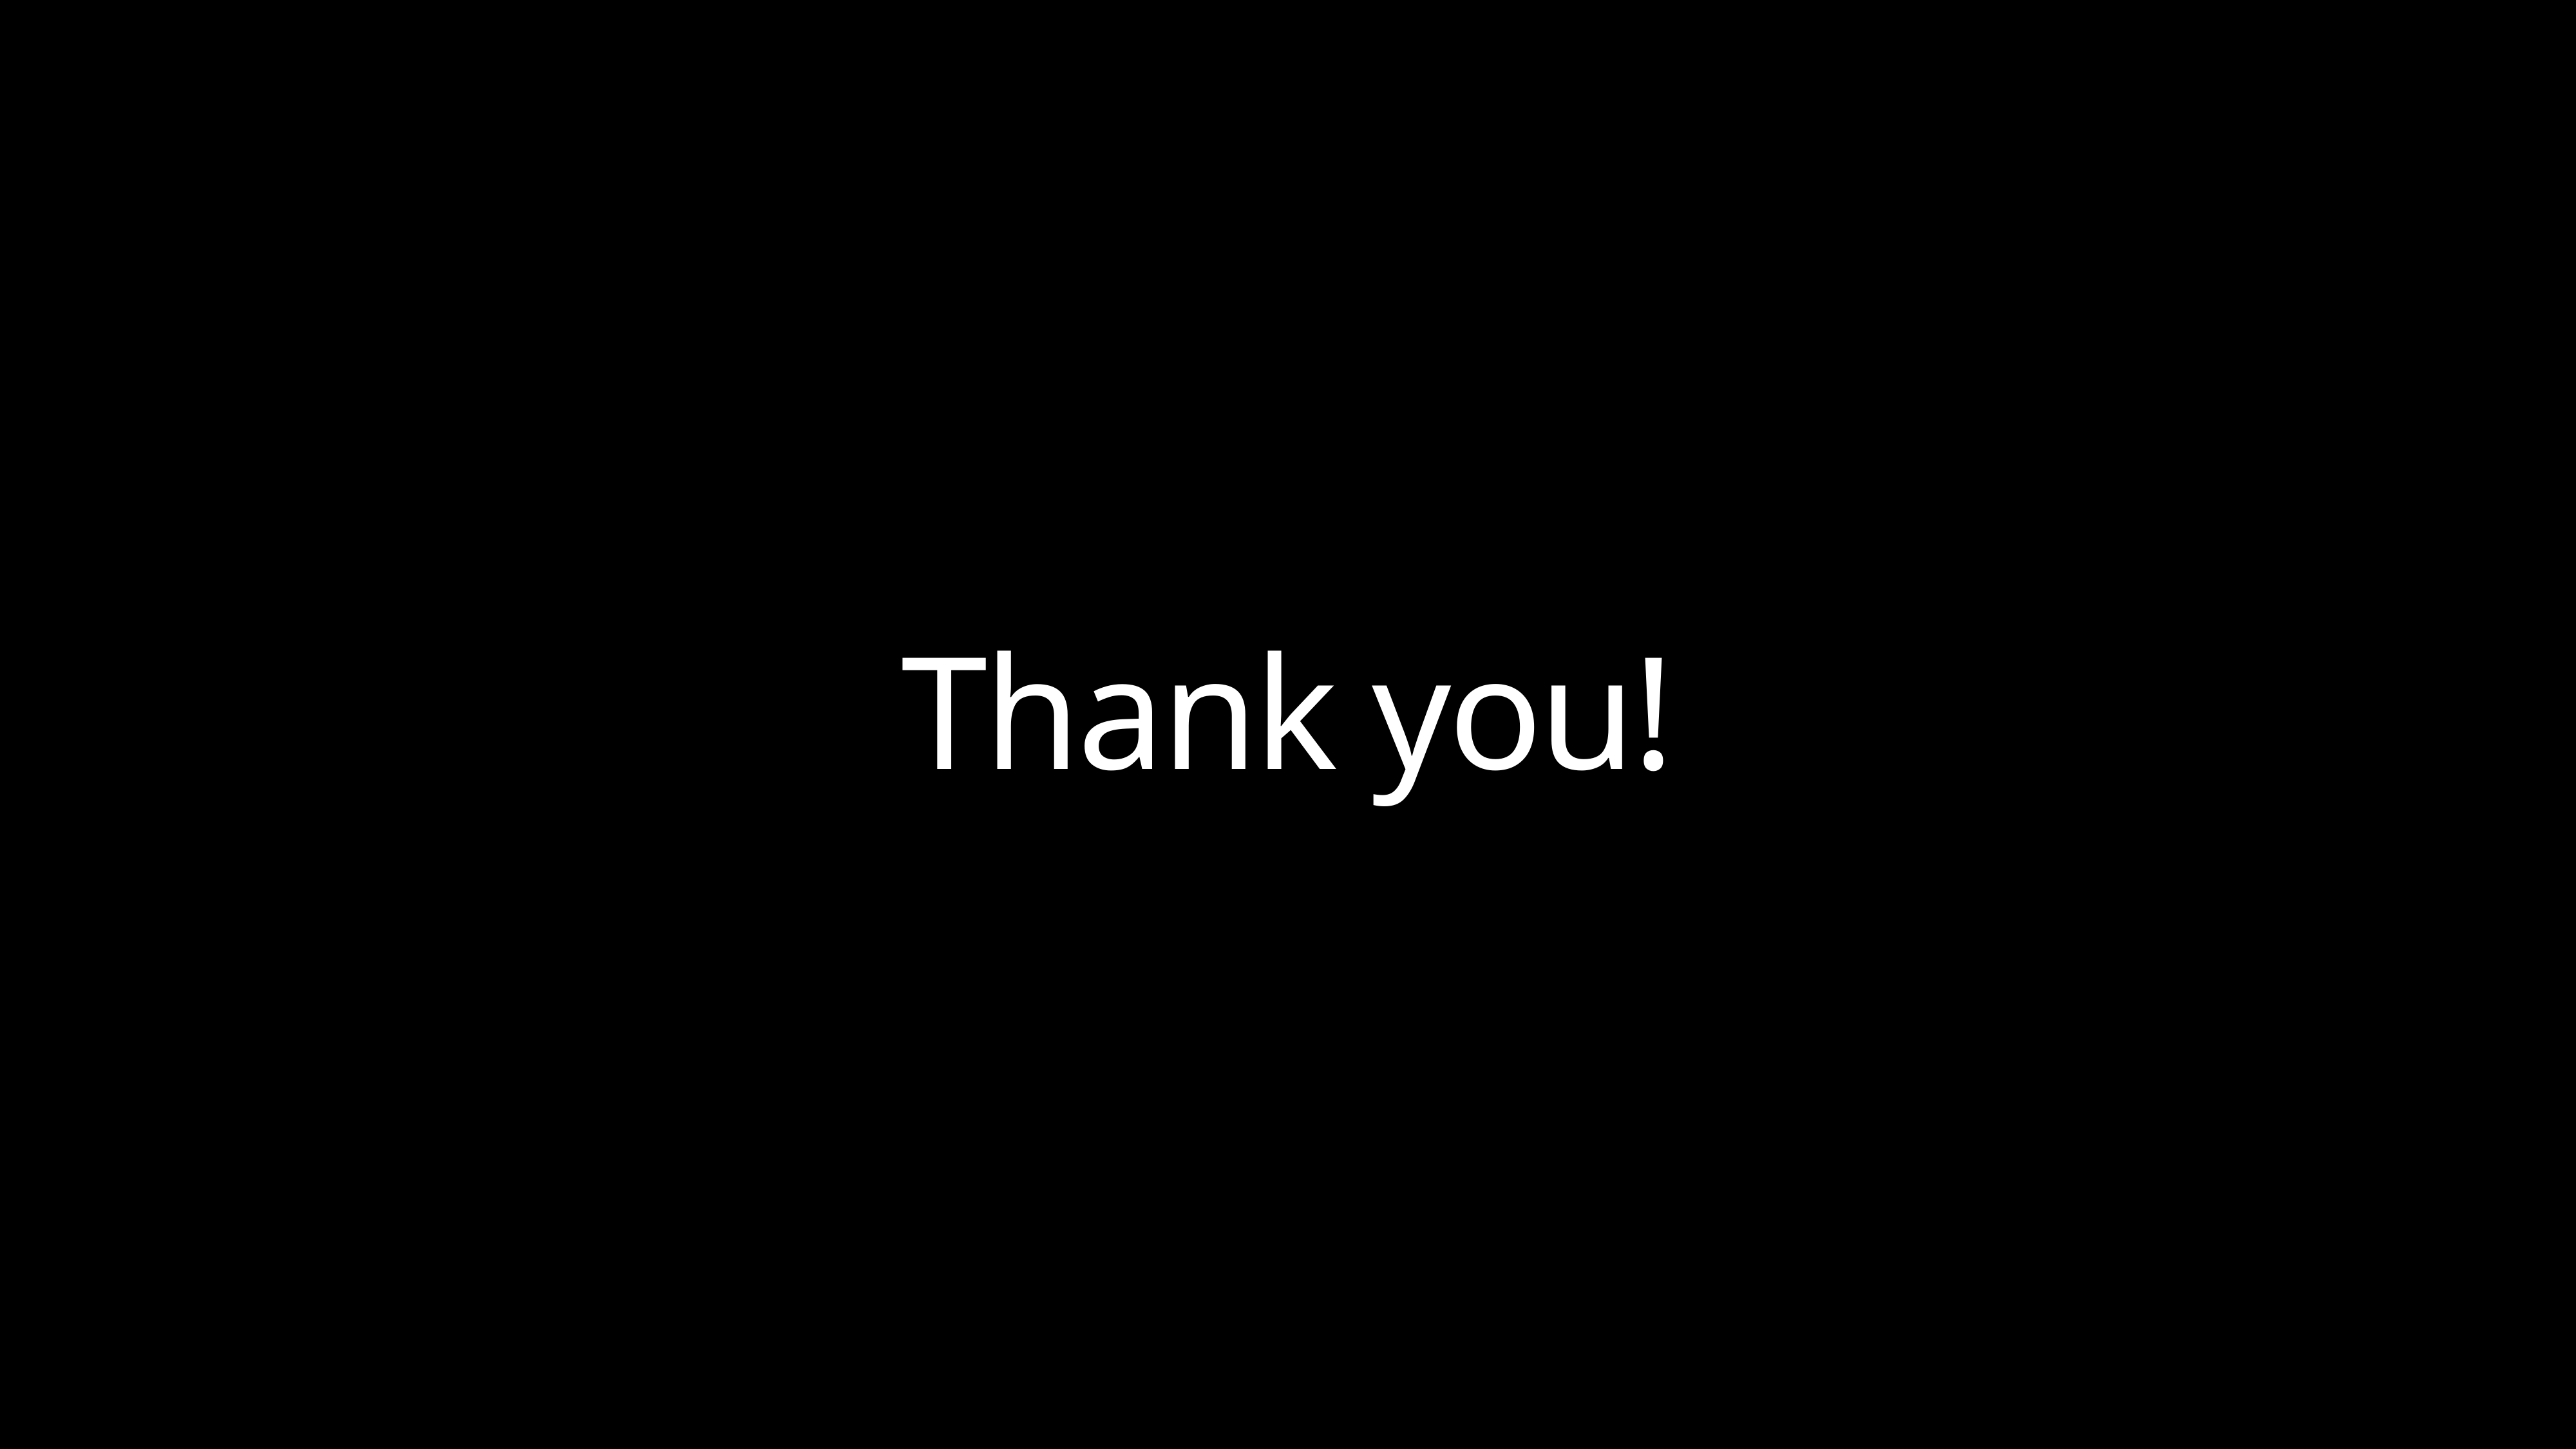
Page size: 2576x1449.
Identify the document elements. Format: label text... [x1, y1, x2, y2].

list Thank you! [127, 519, 2449, 930]
